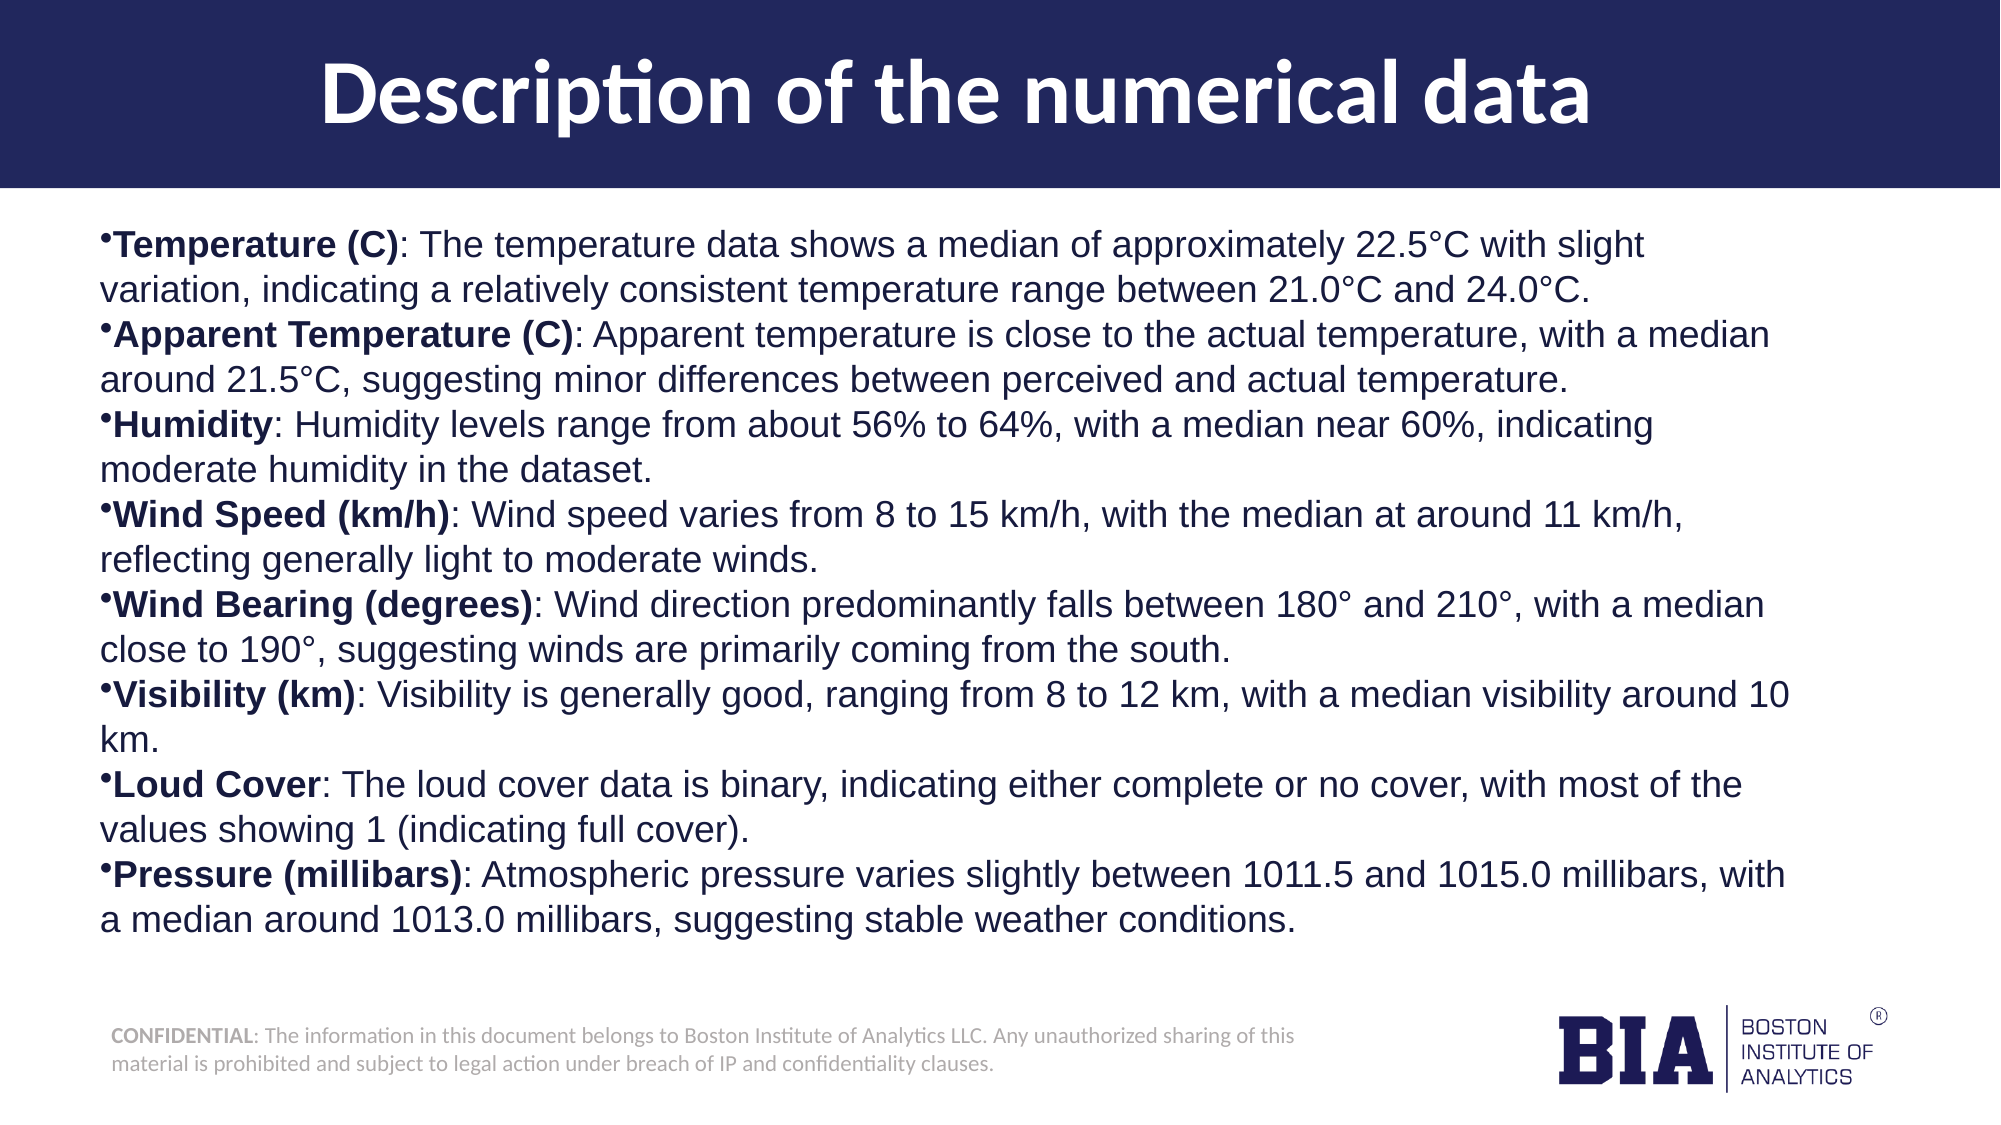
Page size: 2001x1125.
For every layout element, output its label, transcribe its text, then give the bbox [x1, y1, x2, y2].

text_box Temperature (C): The temperature data shows a median of approximately 22.5°C with slight variation, indicating a relatively consistent temperature range between 21.0°C and 24.0°C. Apparent Temperature (C): Apparent temperature is close to the actual temperature, with a median around 21.5°C, suggesting minor differences between perceived and actual temperature. Humidity: Humidity levels range from about 56% to 64%, with a median near 60%, indicating moderate humidity in the dataset. Wind Speed (km/h): Wind speed varies from 8 to 15 km/h, with the median at around 11 km/h, reflecting generally light to moderate winds. Wind Bearing (degrees): Wind direction predominantly falls between 180° and 210°, with a median close to 190°, suggesting winds are primarily coming from the south. Visibility (km): Visibility is generally good, ranging from 8 to 12 km, with a median visibility around 10 km. Loud Cover: The loud cover data is binary, indicating either complete or no cover, with most of the values showing 1 (indicating full cover). Pressure (millibars): Atmospheric pressure varies slightly between 1011.5 and 1015.0 millibars, with a median around 1013.0 millibars, suggesting stable weather conditions. [84, 212, 1807, 948]
picture [1557, 1003, 1889, 1094]
title Description of the numerical data [0, 0, 2000, 189]
